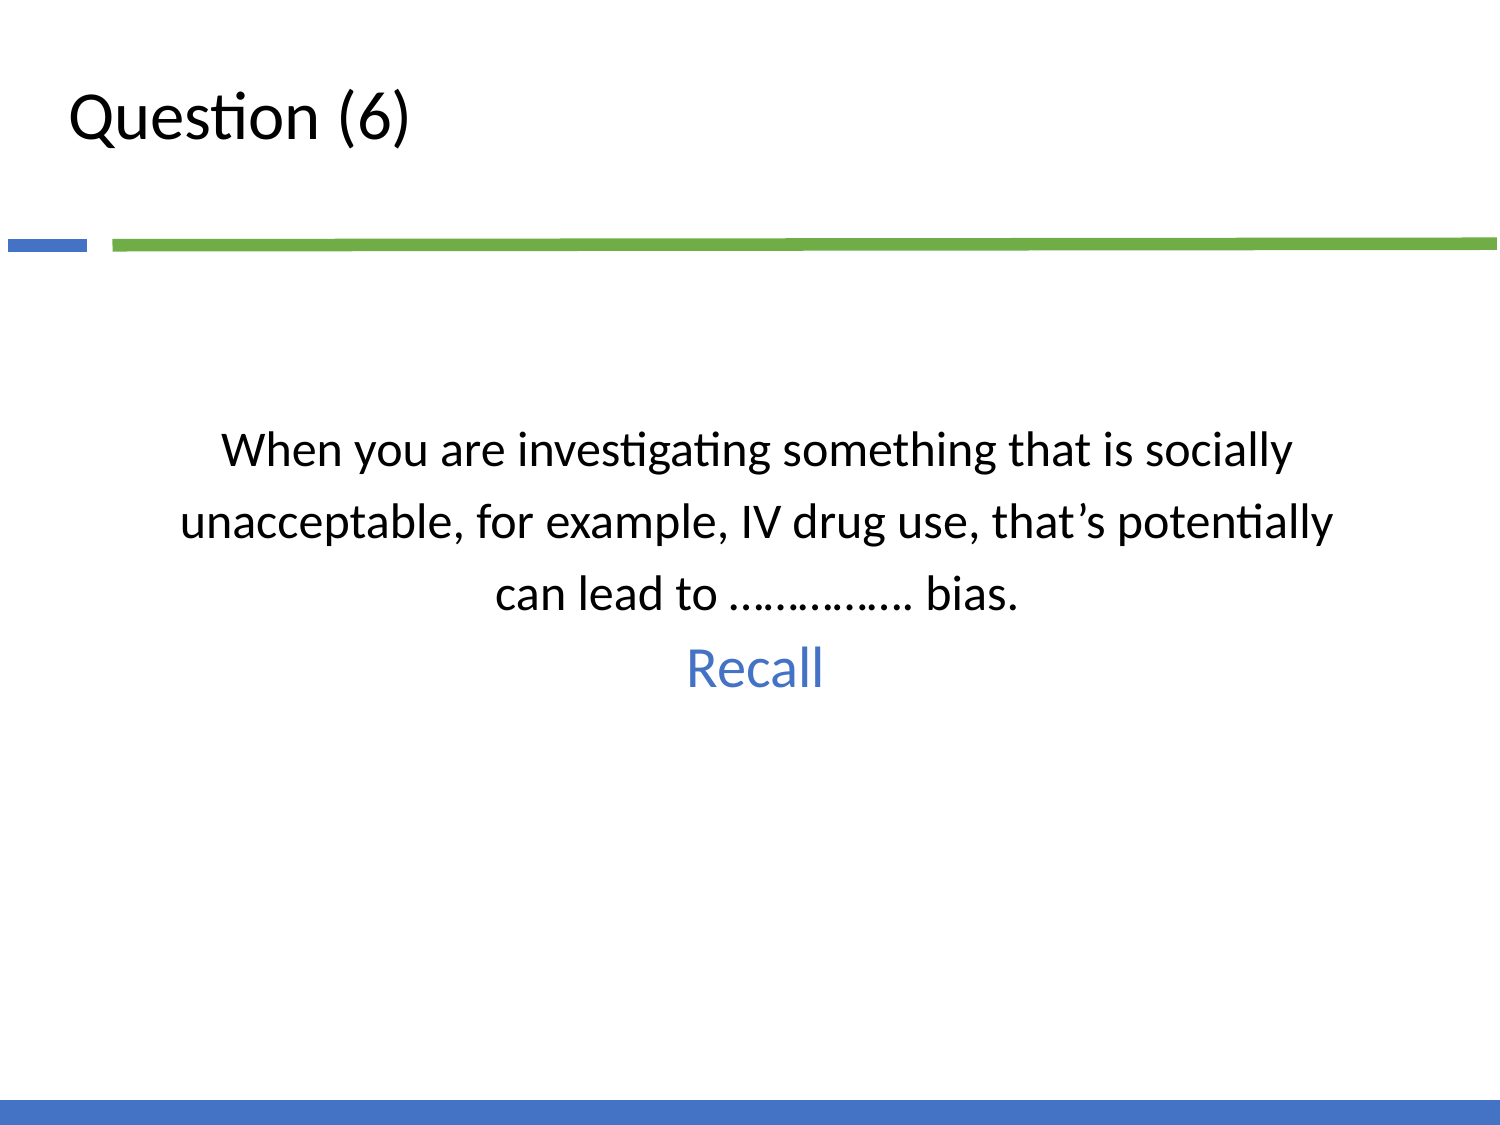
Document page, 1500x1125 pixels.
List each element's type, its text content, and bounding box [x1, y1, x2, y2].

list When you are investigating something that is socially unacceptable, for example, IV drug use, that’s potentially can lead to ……………. bias. [147, 397, 1367, 988]
title Question (6) [53, 33, 1485, 202]
text_box Recall [667, 621, 845, 707]
